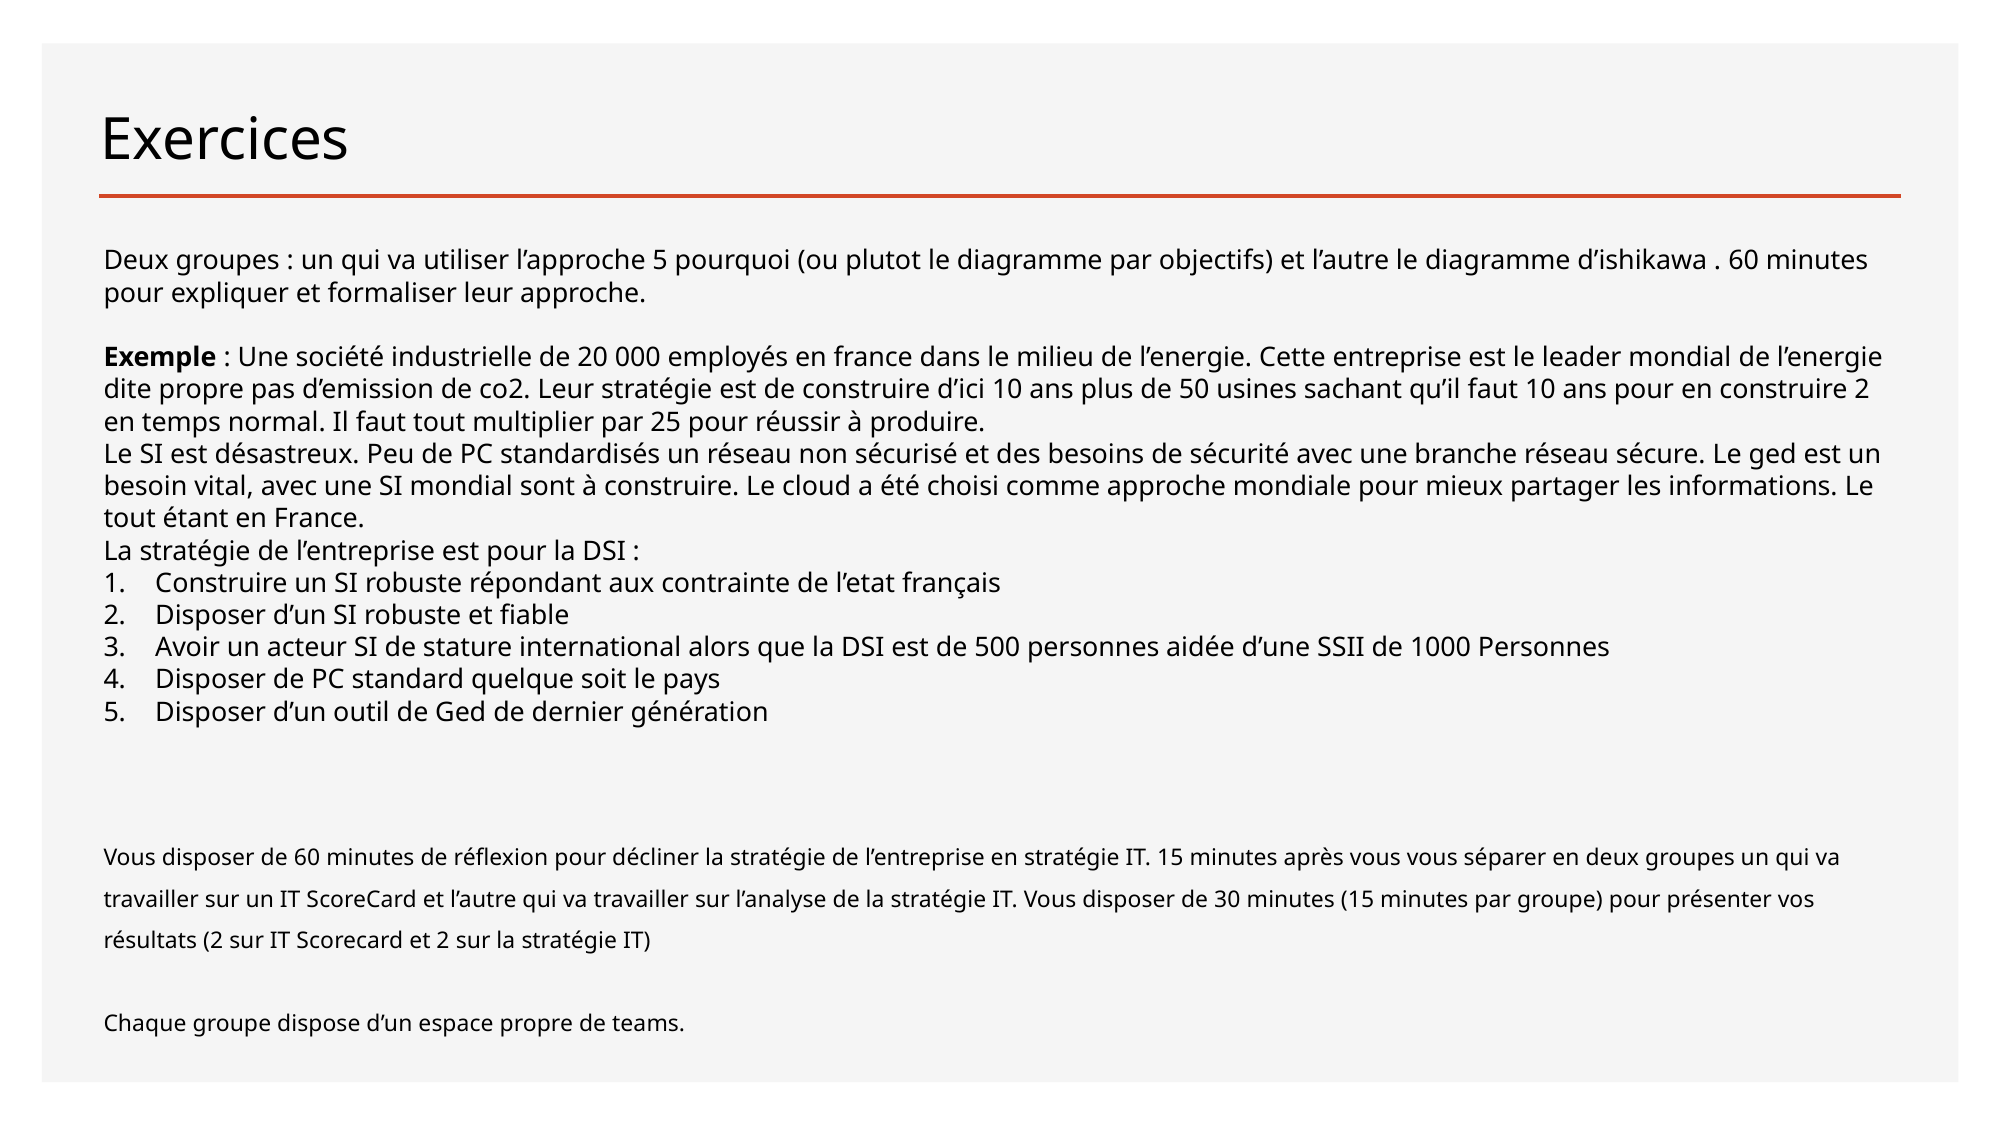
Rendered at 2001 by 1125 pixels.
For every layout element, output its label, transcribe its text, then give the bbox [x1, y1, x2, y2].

list Deux groupes : un qui va utiliser l’approche 5 pourquoi (ou plutot le diagramme par objectifs) et l’autre le diagramme d’ishikawa . 60 minutes pour expliquer et formaliser leur approche. Exemple : Une société industrielle de 20 000 employés en france dans le milieu de l’energie. Cette entreprise est le leader mondial de l’energie dite propre pas d’emission de co2. Leur stratégie est de construire d’ici 10 ans plus de 50 usines sachant qu’il faut 10 ans pour en construire 2 en temps normal. Il faut tout multiplier par 25 pour réussir à produire. Le SI est désastreux. Peu de PC standardisés un réseau non sécurisé et des besoins de sécurité avec une branche réseau sécure. Le ged est un besoin vital, avec une SI mondial sont à construire. Le cloud a été choisi comme approche mondiale pour mieux partager les informations. Le tout étant en France. La stratégie de l’entreprise est pour la DSI : Construire un SI robuste répondant aux contrainte de l’etat français Disposer d’un SI robuste et fiable Avoir un acteur SI de stature international alors que la DSI est de 500 personnes aidée d’une SSII de 1000 Personnes Disposer de PC standard quelque soit le pays Disposer d’un outil de Ged de dernier génération Vous disposer de 60 minutes de réflexion pour décliner la stratégie de l’entreprise en stratégie IT. 15 minutes après vous vous séparer en deux groupes un qui va travailler sur un IT ScoreCard et l’autre qui va travailler sur l’analyse de la stratégie IT. Vous disposer de 30 minutes (15 minutes par groupe) pour présenter vos résultats (2 sur IT Scorecard et 2 sur la stratégie IT) Chaque groupe dispose d’un espace propre de teams. [88, 235, 1918, 1052]
title Exercices [85, 73, 1214, 179]
